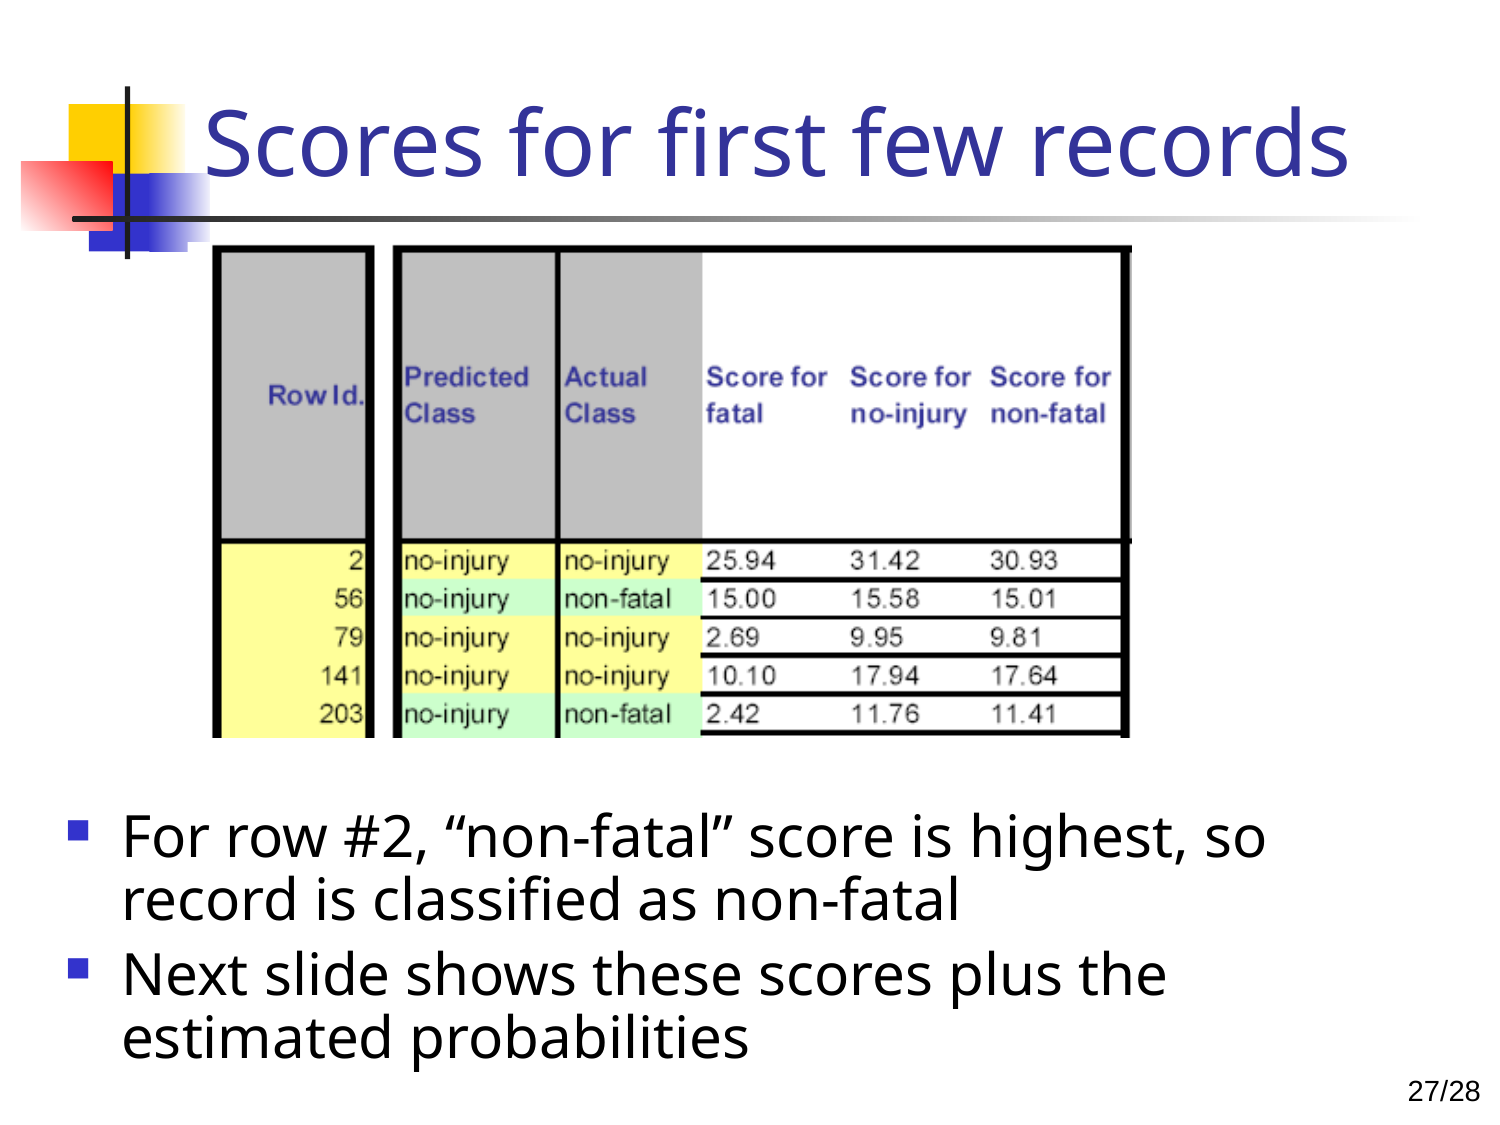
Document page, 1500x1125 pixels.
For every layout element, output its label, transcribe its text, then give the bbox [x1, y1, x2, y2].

list For row #2, “non-fatal” score is highest, so record is classified as non-fatal Next slide shows these scores plus the estimated probabilities [50, 800, 1425, 1075]
title Scores for first few records [188, 35, 1468, 203]
picture [187, 241, 1133, 738]
slide_number 26/28 [1183, 1039, 1497, 1116]
